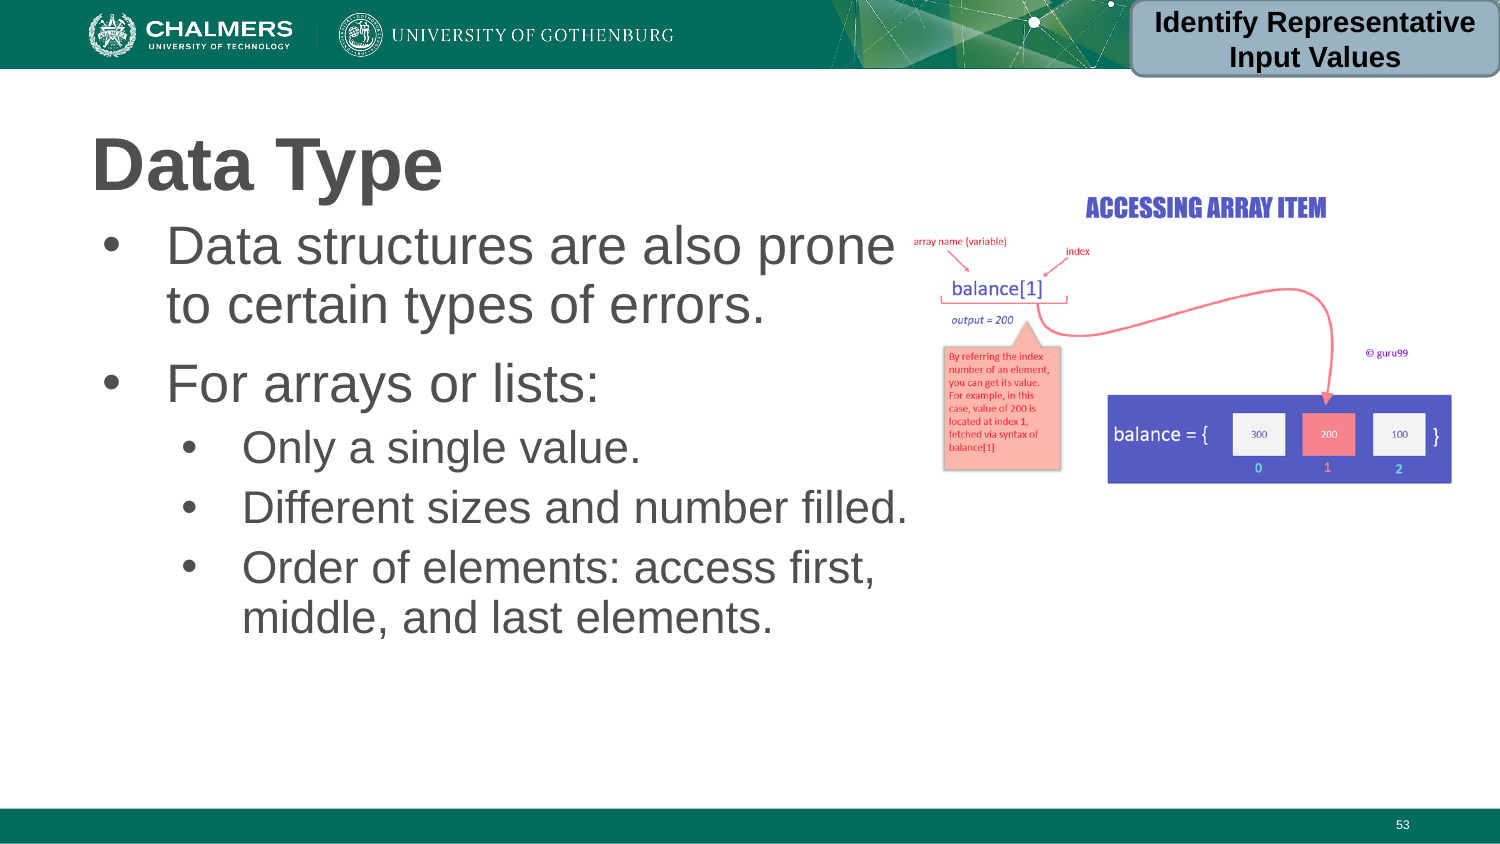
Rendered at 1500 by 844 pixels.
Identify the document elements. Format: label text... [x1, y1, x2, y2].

text_box Identify Representative Input Values [1131, 0, 1500, 77]
picture [64, 0, 696, 85]
picture [759, 0, 1138, 68]
picture [1493, 0, 1500, 8]
title Data Type [76, 100, 1425, 210]
slide_number ‹#› [1074, 809, 1425, 844]
list Data structures are also prone to certain types of errors. For arrays or lists: Only a single value. Different sizes and number filled. Order of elements: access first, middle, and last elements. [76, 210, 925, 782]
picture [902, 186, 1461, 493]
